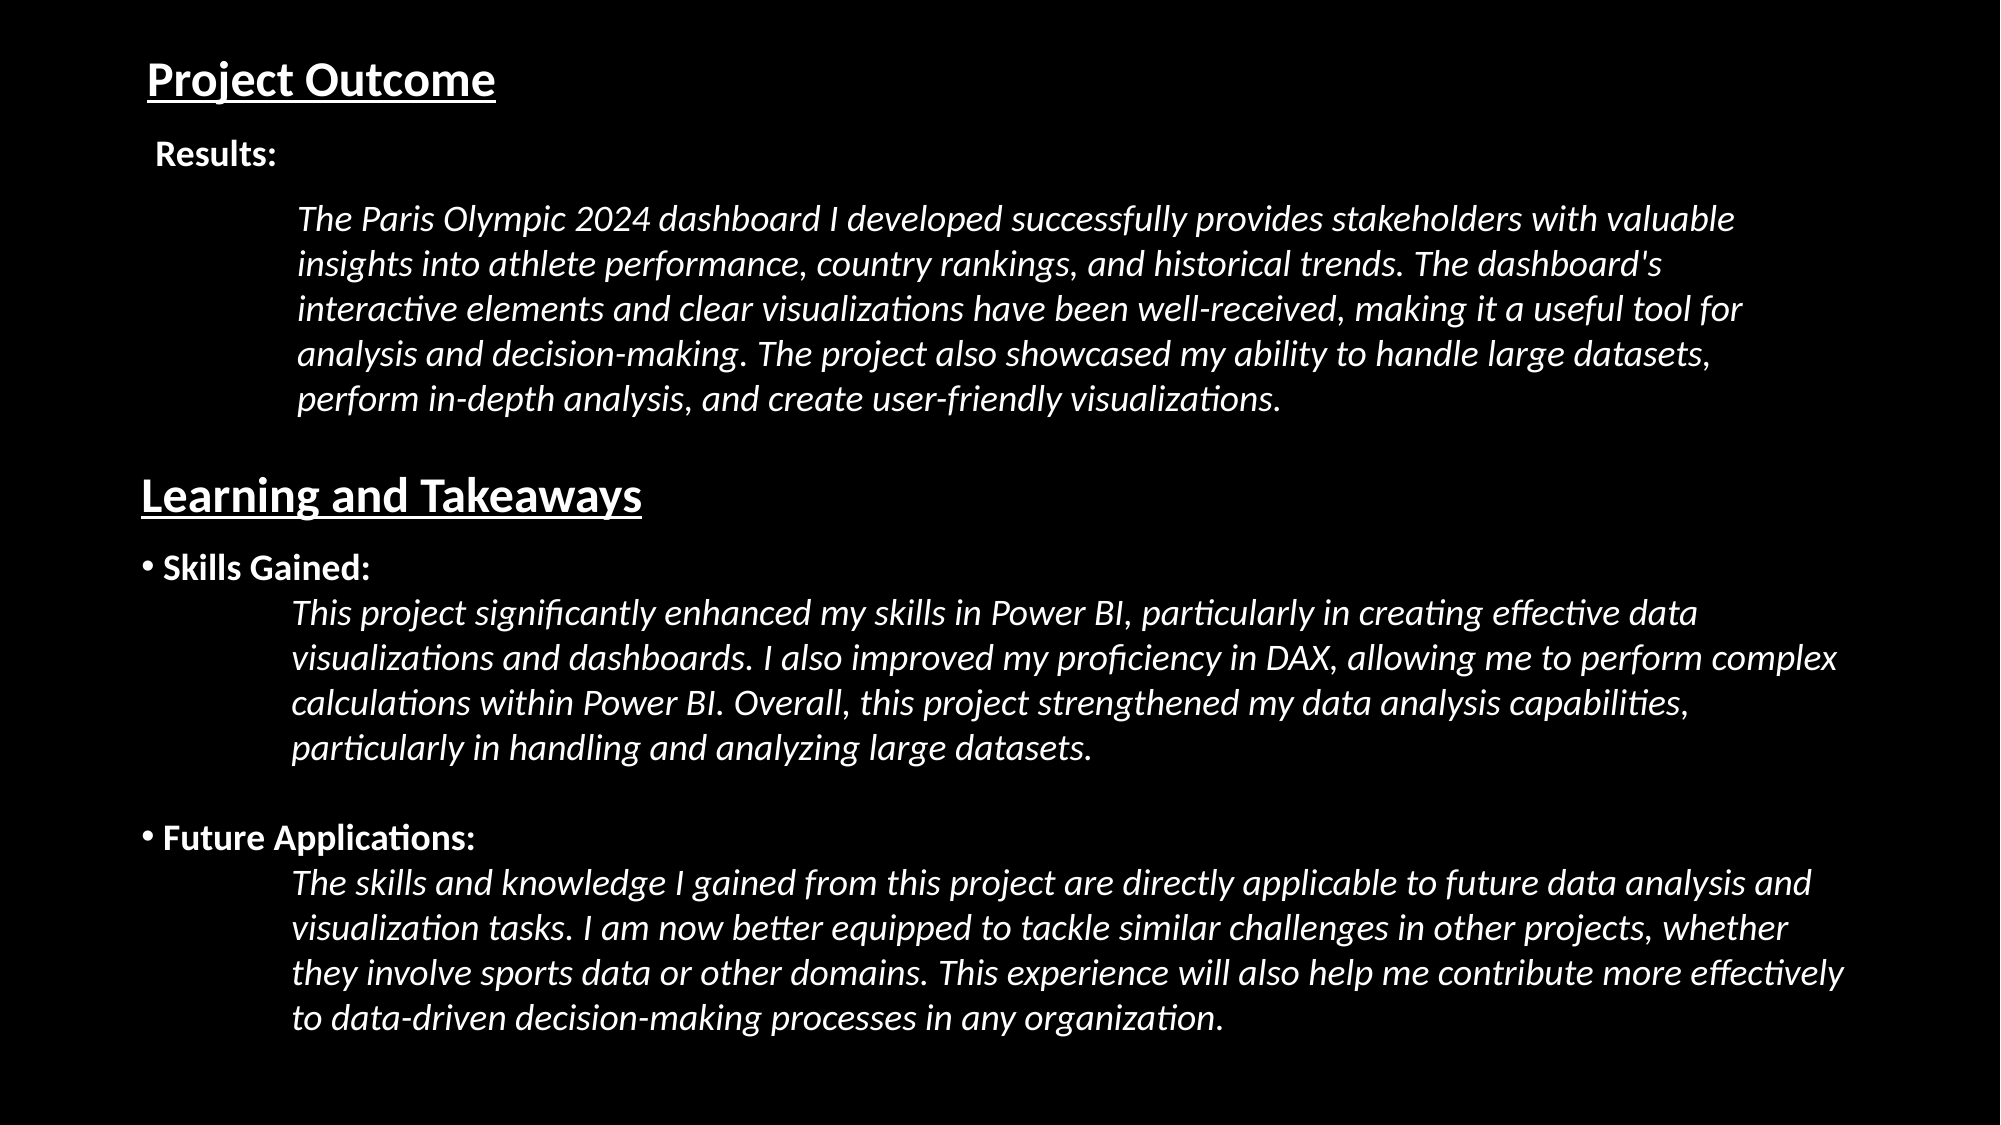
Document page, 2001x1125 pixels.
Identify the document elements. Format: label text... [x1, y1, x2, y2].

text_box Learning and Takeaways Skills Gained: This project significantly enhanced my skills in Power BI, particularly in creating effective data visualizations and dashboards. I also improved my proficiency in DAX, allowing me to perform complex calculations within Power BI. Overall, this project strengthened my data analysis capabilities, particularly in handling and analyzing large datasets. Future Applications: The skills and knowledge I gained from this project are directly applicable to future data analysis and visualization tasks. I am now better equipped to tackle similar challenges in other projects, whether they involve sports data or other domains. This experience will also help me contribute more effectively to data-driven decision-making processes in any organization. [126, 455, 1874, 1046]
text_box Project Outcome Results: The Paris Olympic 2024 dashboard I developed successfully provides stakeholders with valuable insights into athlete performance, country rankings, and historical trends. The dashboard's interactive elements and clear visualizations have been well-received, making it a useful tool for analysis and decision-making. The project also showcased my ability to handle large datasets, perform in-depth analysis, and create user-friendly visualizations. [132, 38, 1807, 427]
